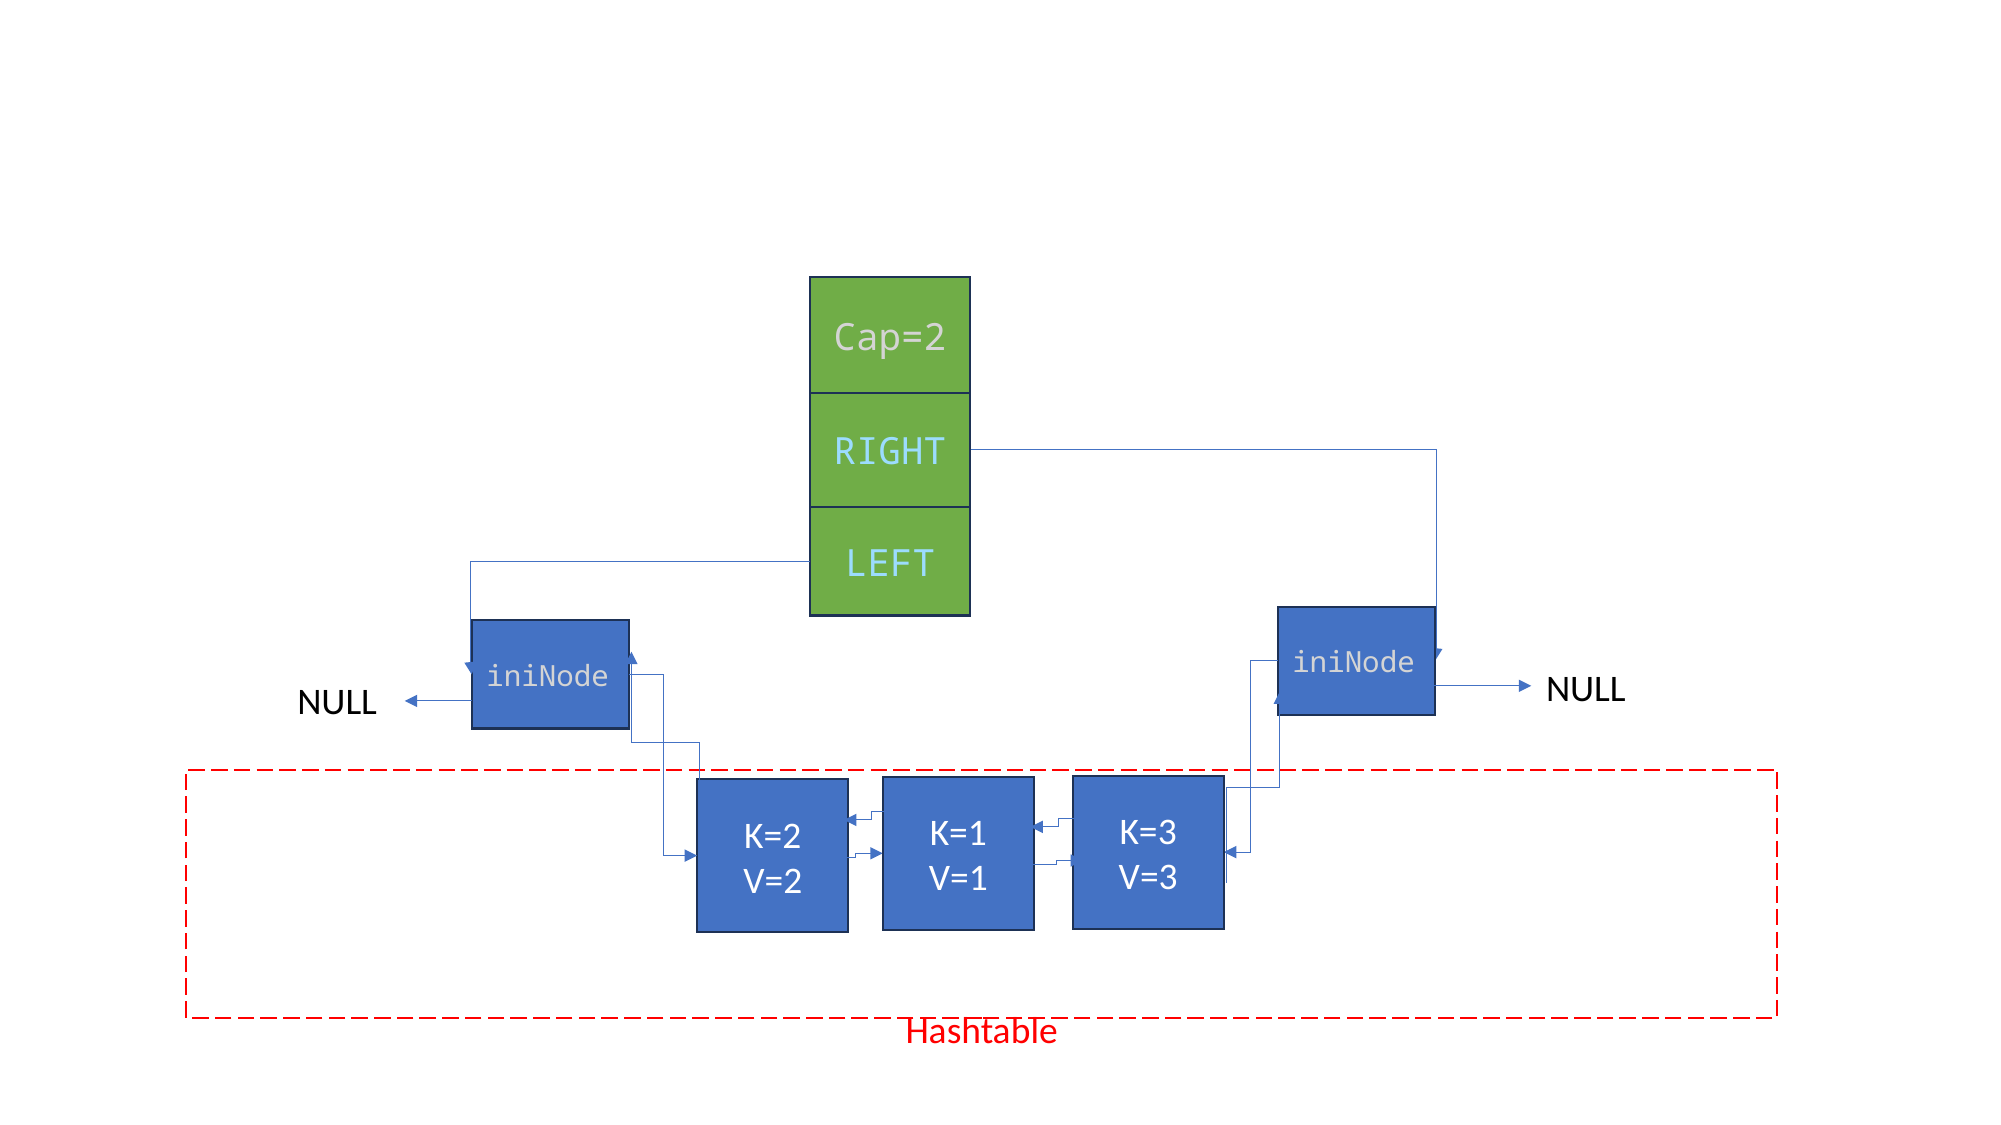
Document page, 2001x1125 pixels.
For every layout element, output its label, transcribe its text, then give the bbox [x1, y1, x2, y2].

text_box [1223, 660, 1278, 853]
text_box Cap=2 [809, 276, 971, 394]
text_box K=2 V=2 [696, 778, 849, 933]
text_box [631, 651, 700, 833]
text_box K=1 V=1 [882, 776, 1035, 931]
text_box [629, 674, 698, 856]
text_box NULL [282, 669, 393, 730]
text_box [970, 449, 1436, 661]
text_box LEFT [809, 506, 970, 617]
text_box Hashtable [185, 769, 1778, 1019]
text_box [1029, 860, 1084, 865]
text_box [1226, 691, 1280, 883]
text_box iniNode [471, 675, 629, 730]
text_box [844, 811, 900, 820]
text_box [829, 853, 883, 858]
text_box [1030, 818, 1086, 827]
text_box K=3 V=3 [1072, 775, 1225, 930]
text_box RIGHT [809, 394, 971, 506]
text_box NULL [1531, 656, 1643, 716]
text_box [471, 561, 810, 675]
text_box iniNode [1278, 661, 1436, 716]
